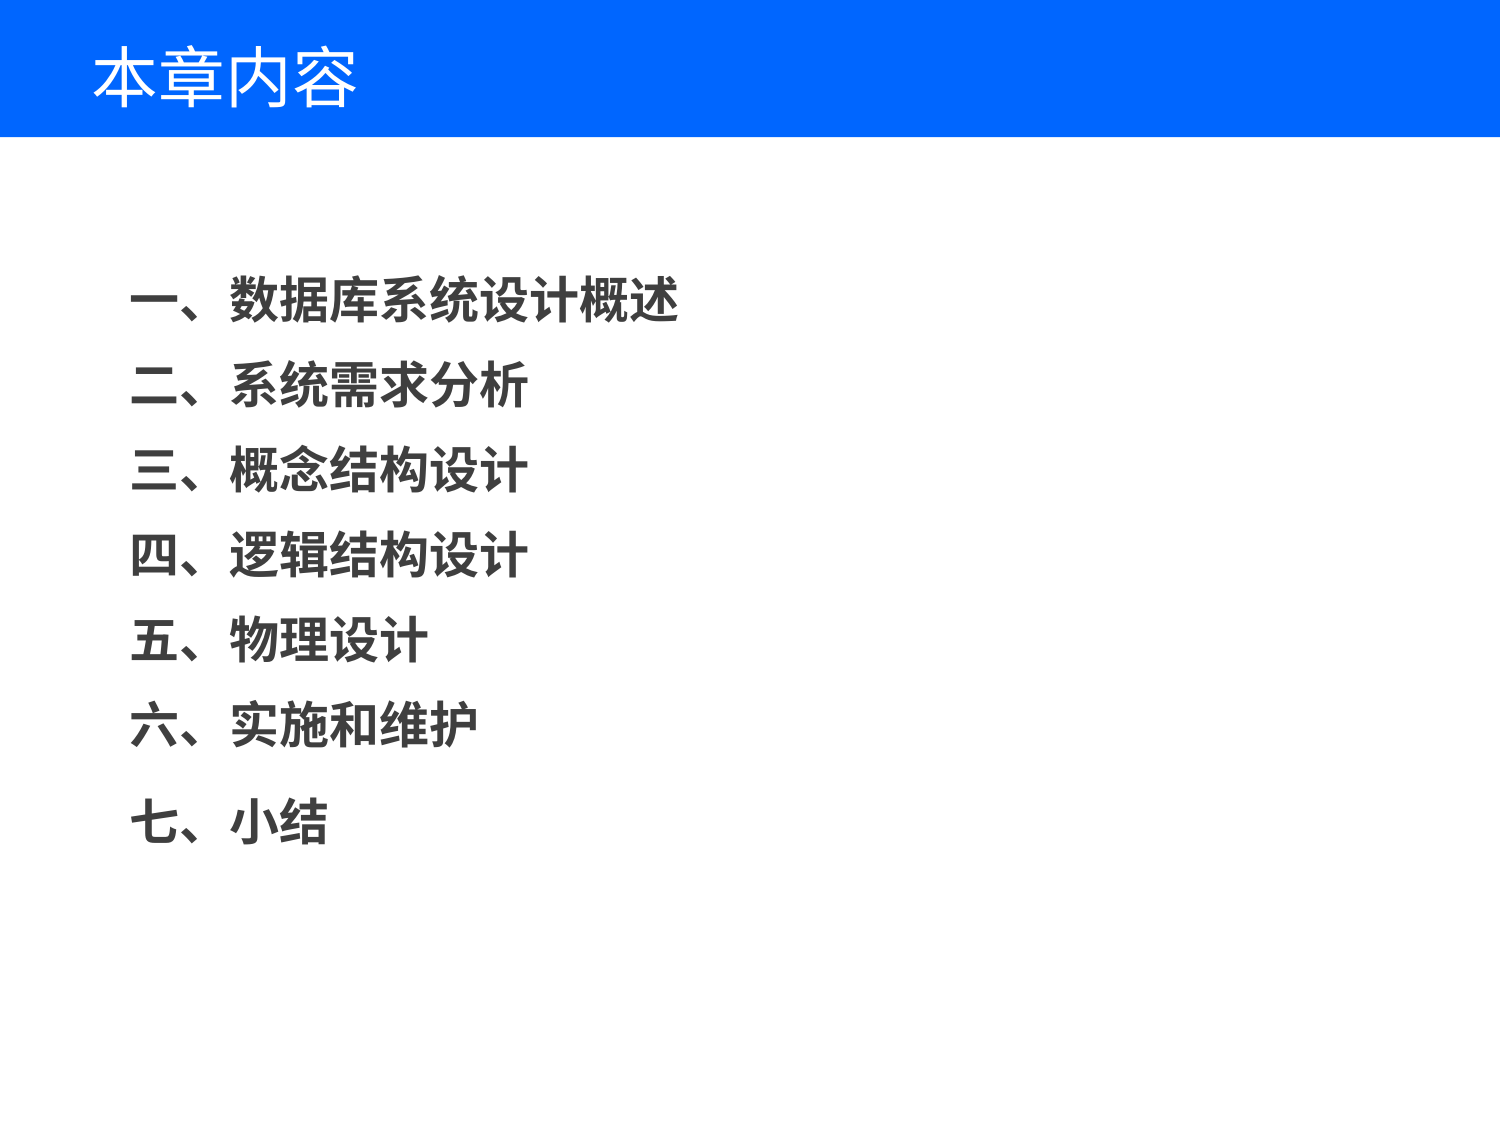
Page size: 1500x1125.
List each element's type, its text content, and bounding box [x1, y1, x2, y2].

title 本章内容 [76, 17, 1425, 135]
list 一、数据库系统设计概述 二、系统需求分析 三、概念结构设计 四、逻辑结构设计 五、物理设计 六、实施和维护 七、小结 [76, 260, 1425, 1010]
